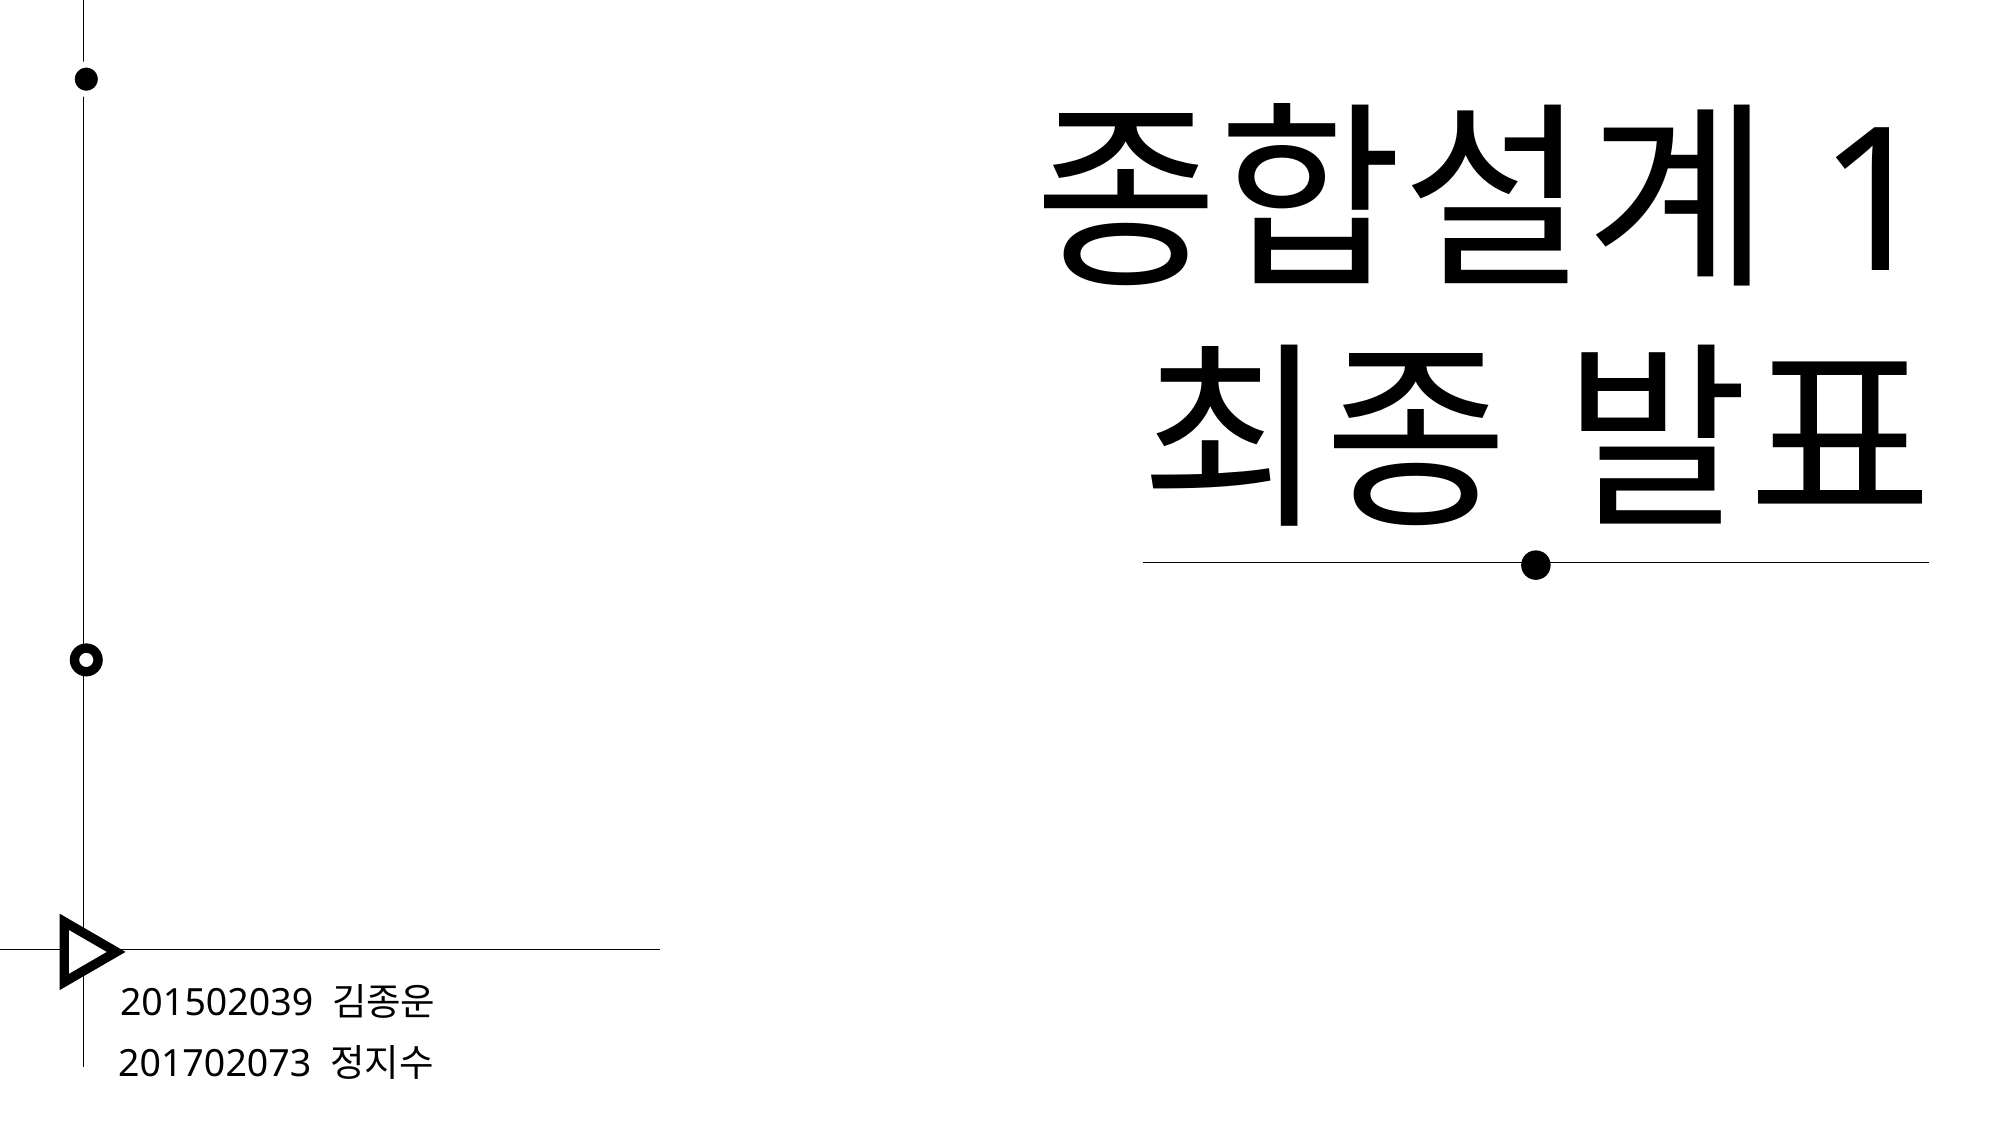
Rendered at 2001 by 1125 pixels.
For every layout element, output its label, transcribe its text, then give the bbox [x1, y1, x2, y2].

text_box 201702073 정지수 [103, 1067, 449, 1091]
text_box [0, 0, 661, 1067]
text_box 종합설계1 최종 발표 [1019, 62, 1948, 558]
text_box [1143, 550, 1929, 580]
